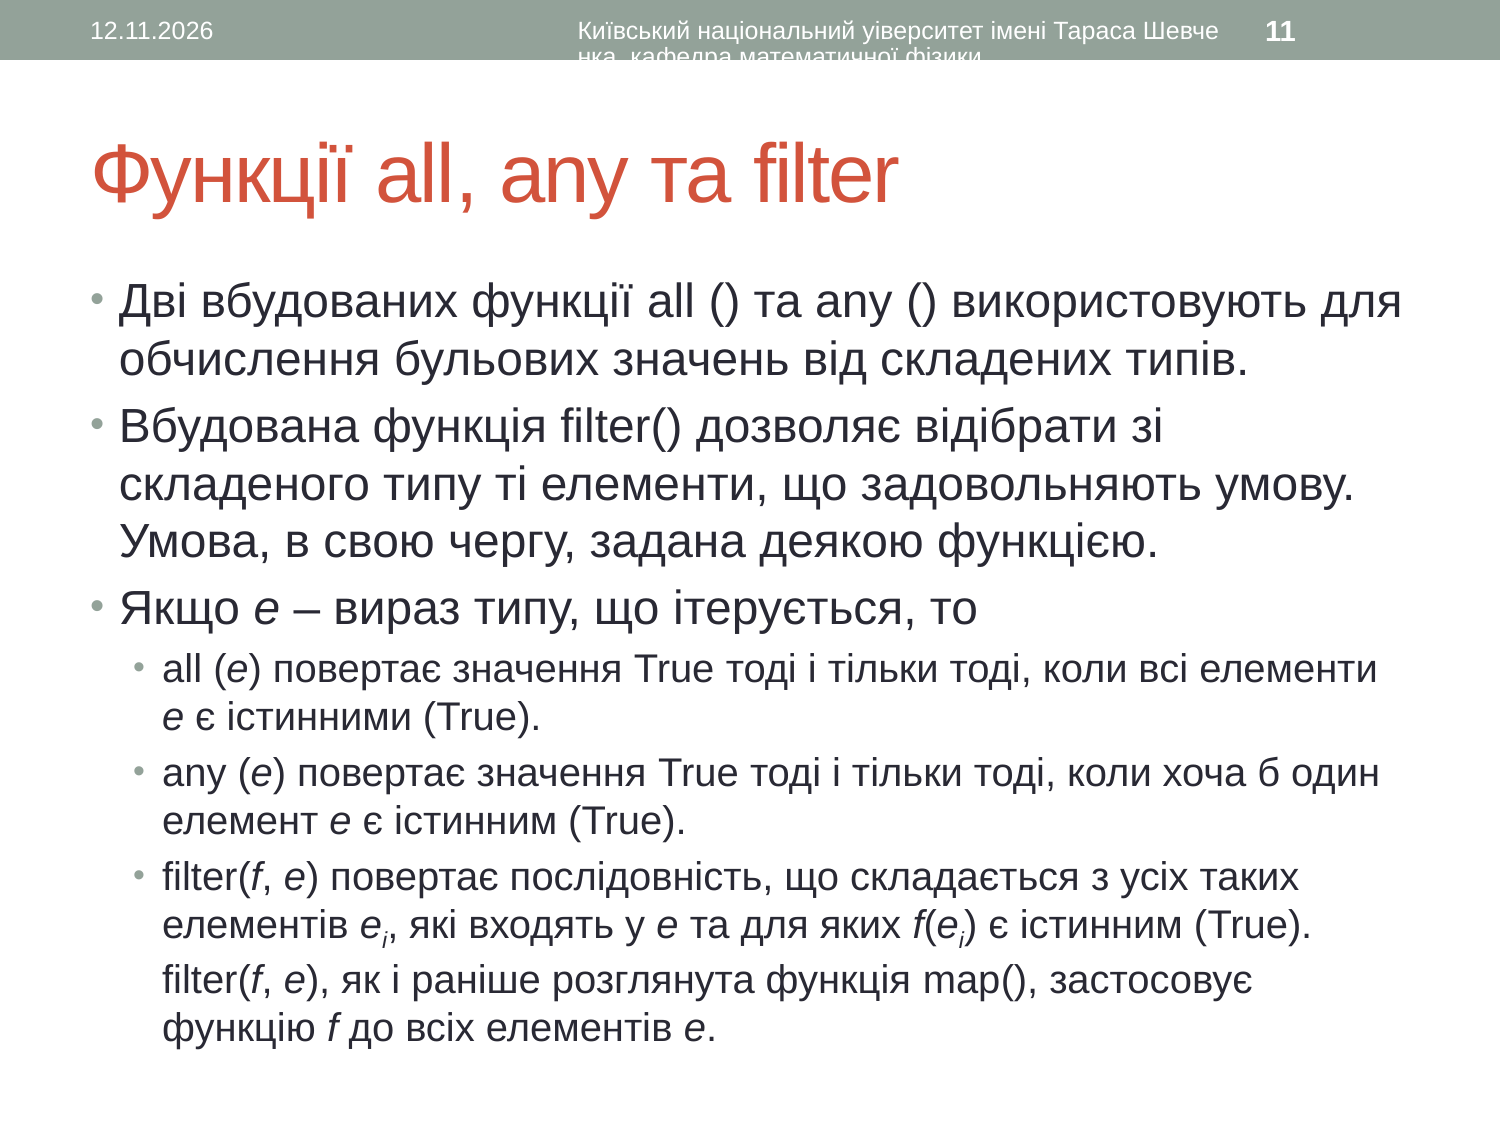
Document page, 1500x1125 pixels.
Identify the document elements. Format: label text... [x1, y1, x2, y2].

list Дві вбудованих функції all () та any () використовують для обчислення бульових значень від складених типів. Вбудована функція filter() дозволяє відібрати зі складеного типу ті елементи, що задовольняють умову. Умова, в свою чергу, задана деякою функцією. Якщо e – вираз типу, що ітерується, то all (e) повертає значення True тоді і тільки тоді, коли всі елементи e є істинними (True). any (e) повертає значення True тоді і тільки тоді, коли хоча б один елемент e є істинним (True). filter(f, e) повертає послідовність, що складається з усіх таких елементів ei, які входять у e та для яких f(ei) є істинним (True). filter(f, e), як і раніше розглянута функція map(), застосовує функцію f до всіх елементів e. [75, 262, 1425, 1063]
slide_number 11 [1250, 3, 1425, 57]
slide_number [75, 3, 550, 57]
title Функції all, any та filter [75, 87, 1425, 250]
footer Київський національний уіверситет імені Тараса Шевченка, кафедра математичної фізики [562, 3, 1238, 57]
